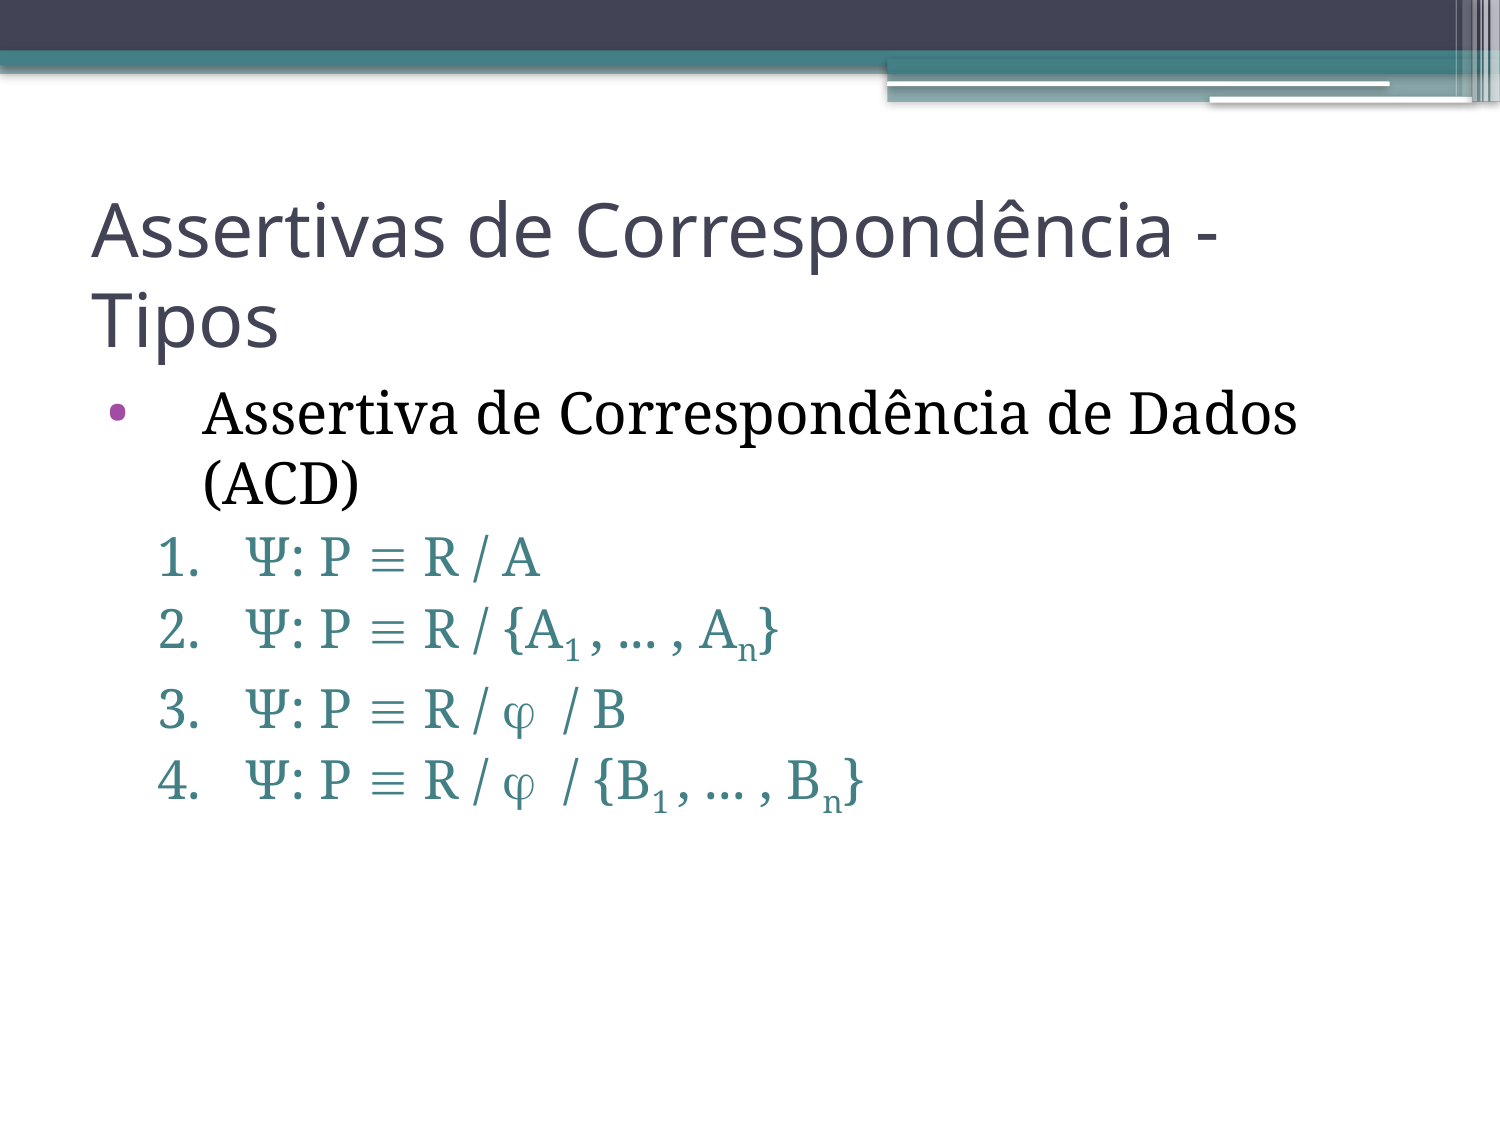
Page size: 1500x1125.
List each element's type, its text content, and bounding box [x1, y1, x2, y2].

title Assertivas de Correspondência - Tipos [76, 184, 1428, 360]
list Assertiva de Correspondência de Dados (ACD) Ψ: P  R / A Ψ: P  R / {A1 , ... , An} Ψ: P  R /  / B Ψ: P  R /  / {B1 , ... , Bn} [74, 368, 1426, 1079]
